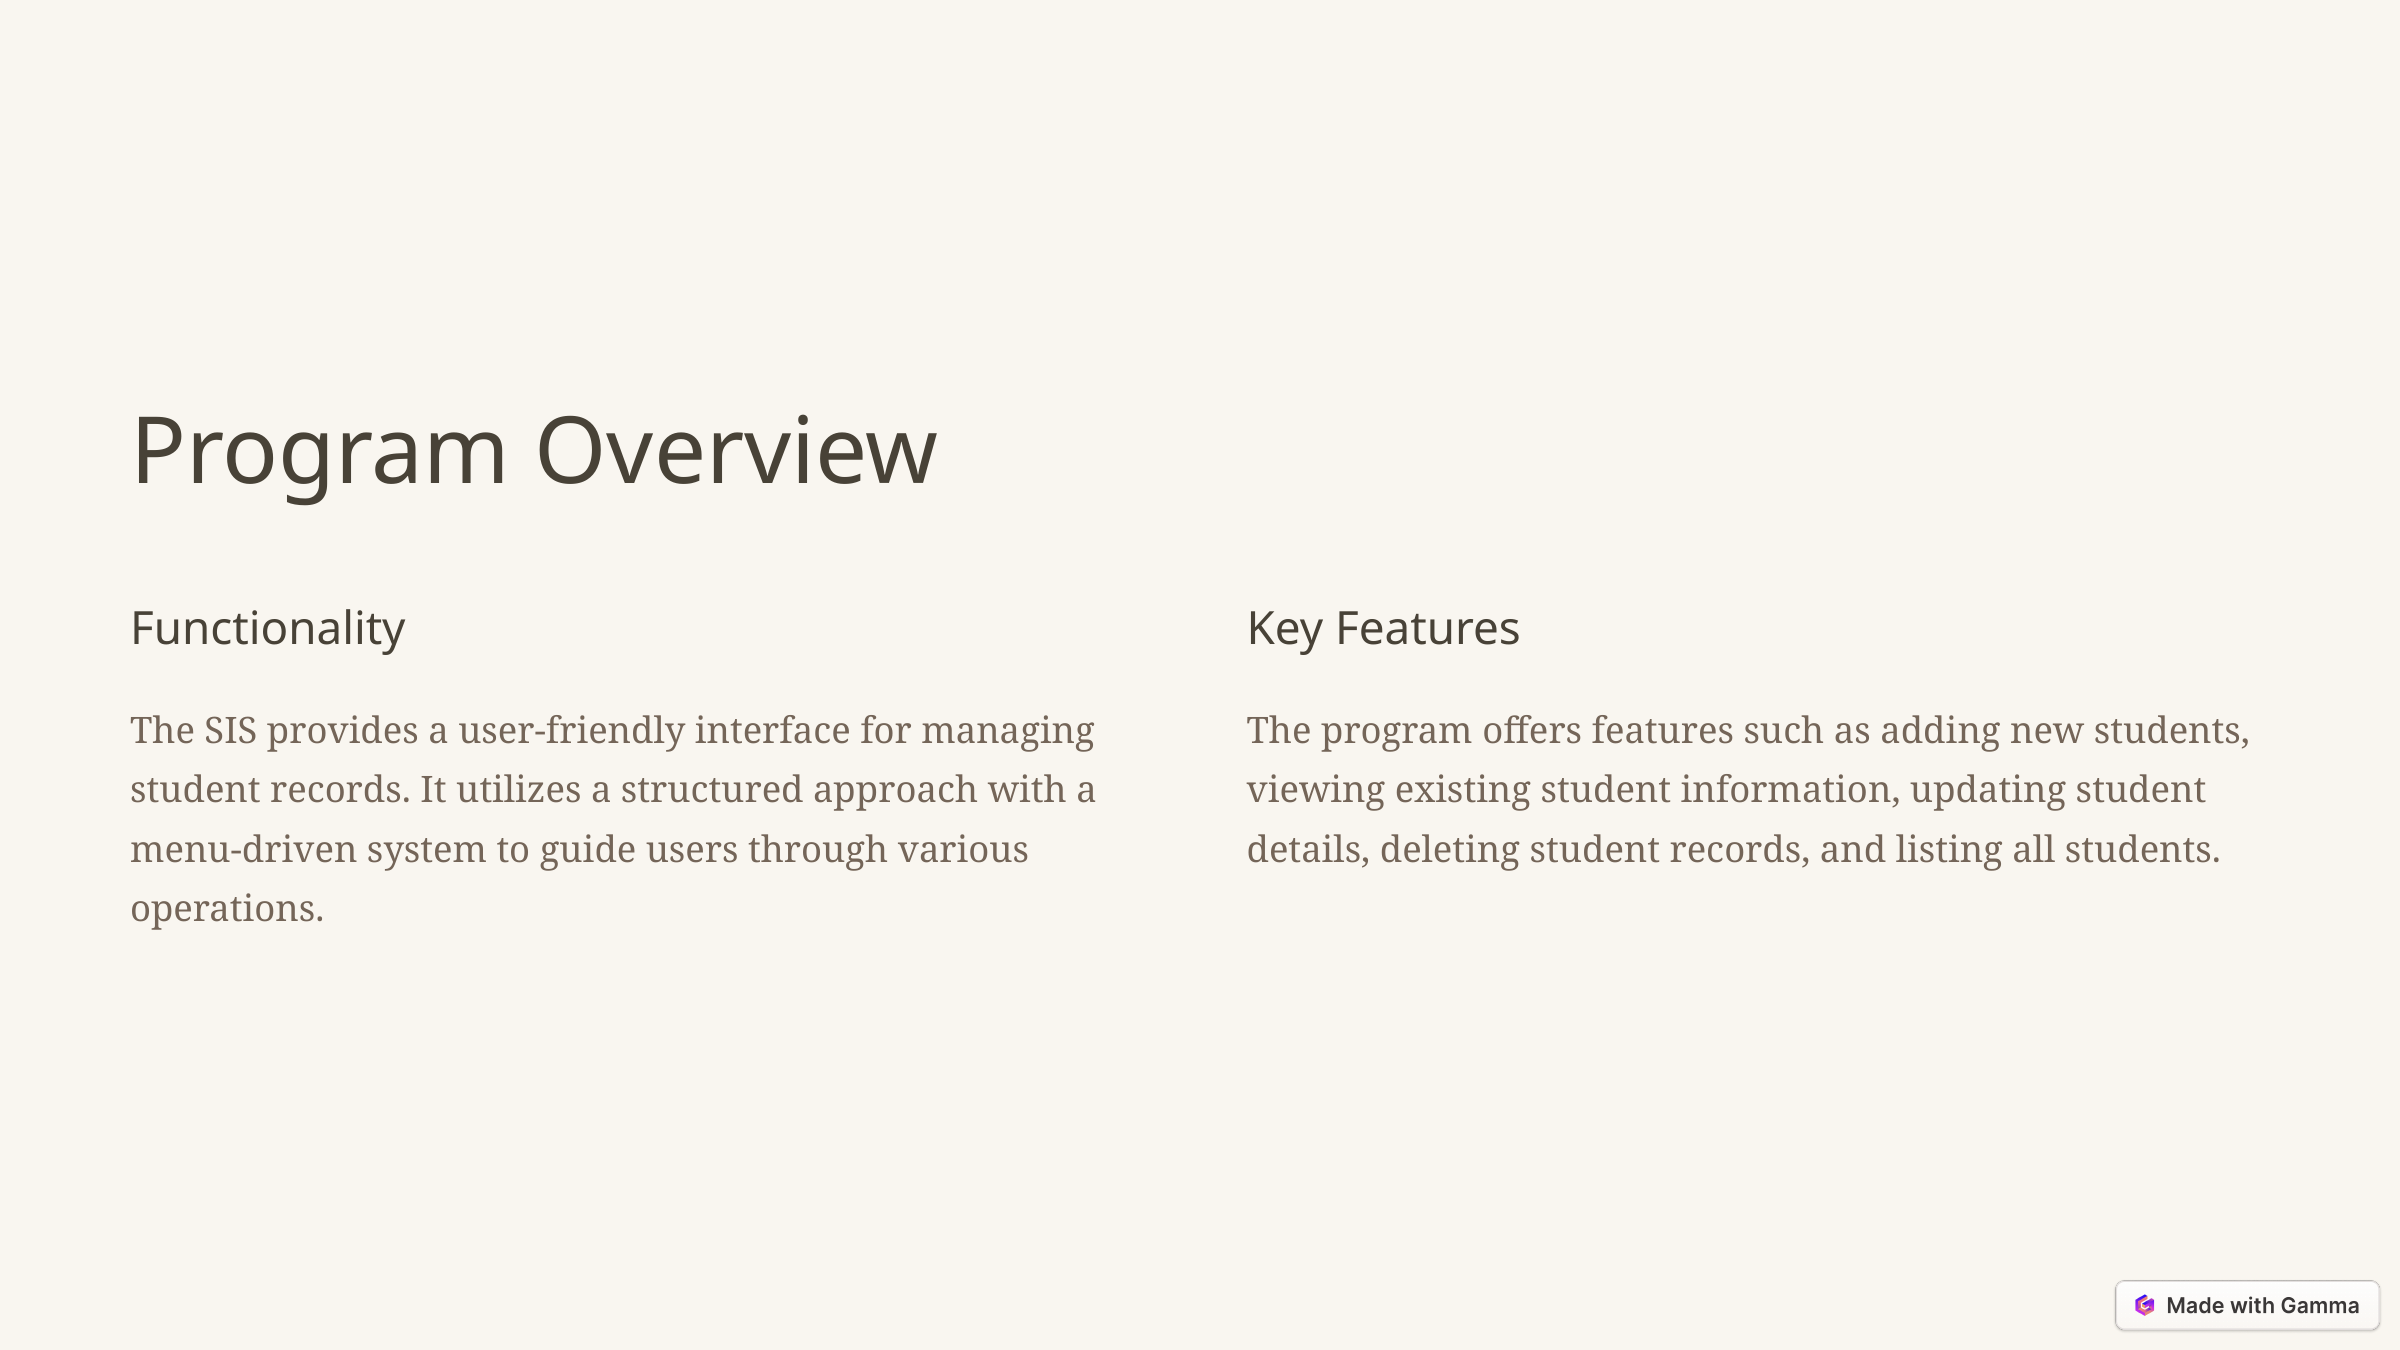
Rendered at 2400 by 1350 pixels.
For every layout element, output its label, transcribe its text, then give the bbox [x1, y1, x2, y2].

text_box Program Overview [130, 386, 1061, 504]
text_box Functionality [130, 596, 596, 655]
picture [2106, 1271, 2389, 1339]
text_box The SIS provides a user-friendly interface for managing student records. It utilizes a structured approach with a menu-driven system to guide users through various operations. [130, 691, 1155, 930]
text_box Key Features [1246, 596, 1712, 655]
text_box The program offers features such as adding new students, viewing existing student information, updating student details, deleting student records, and listing all students. [1246, 691, 2271, 870]
